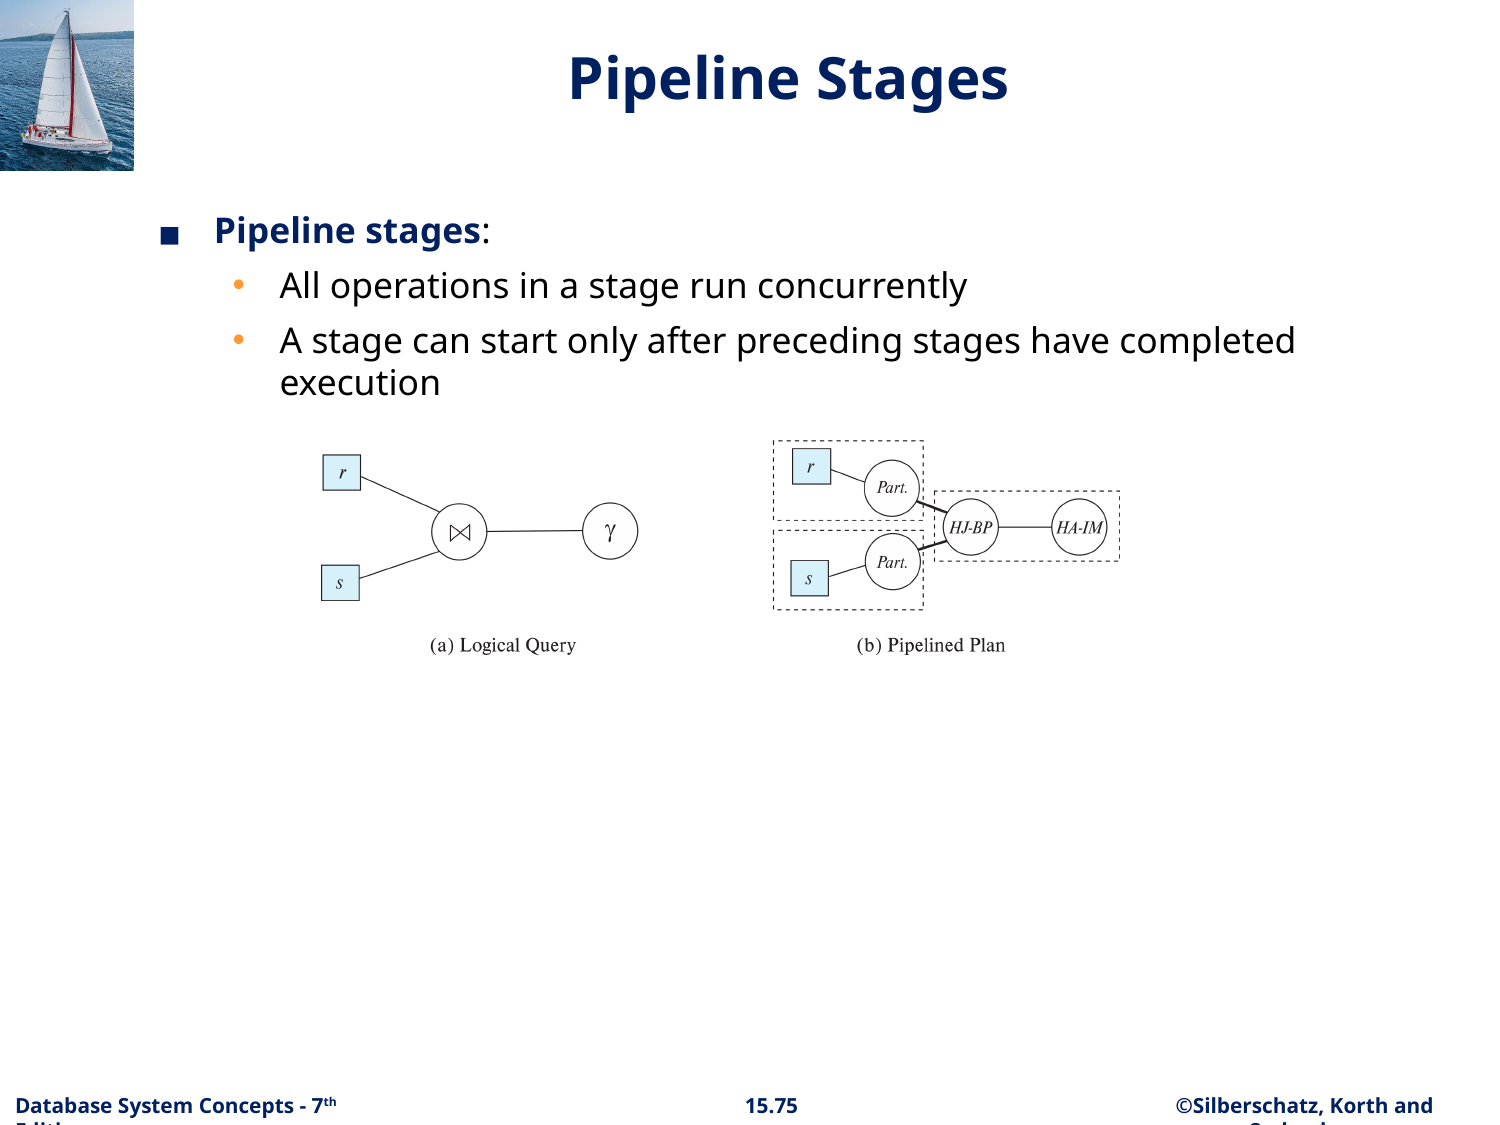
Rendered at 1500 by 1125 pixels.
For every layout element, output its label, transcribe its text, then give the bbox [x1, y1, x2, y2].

picture [0, 0, 134, 171]
picture [321, 439, 1120, 657]
list Pipeline stages: All operations in a stage run concurrently A stage can start only after preceding stages have completed execution [142, 200, 1318, 405]
title Pipeline Stages [126, 19, 1451, 120]
